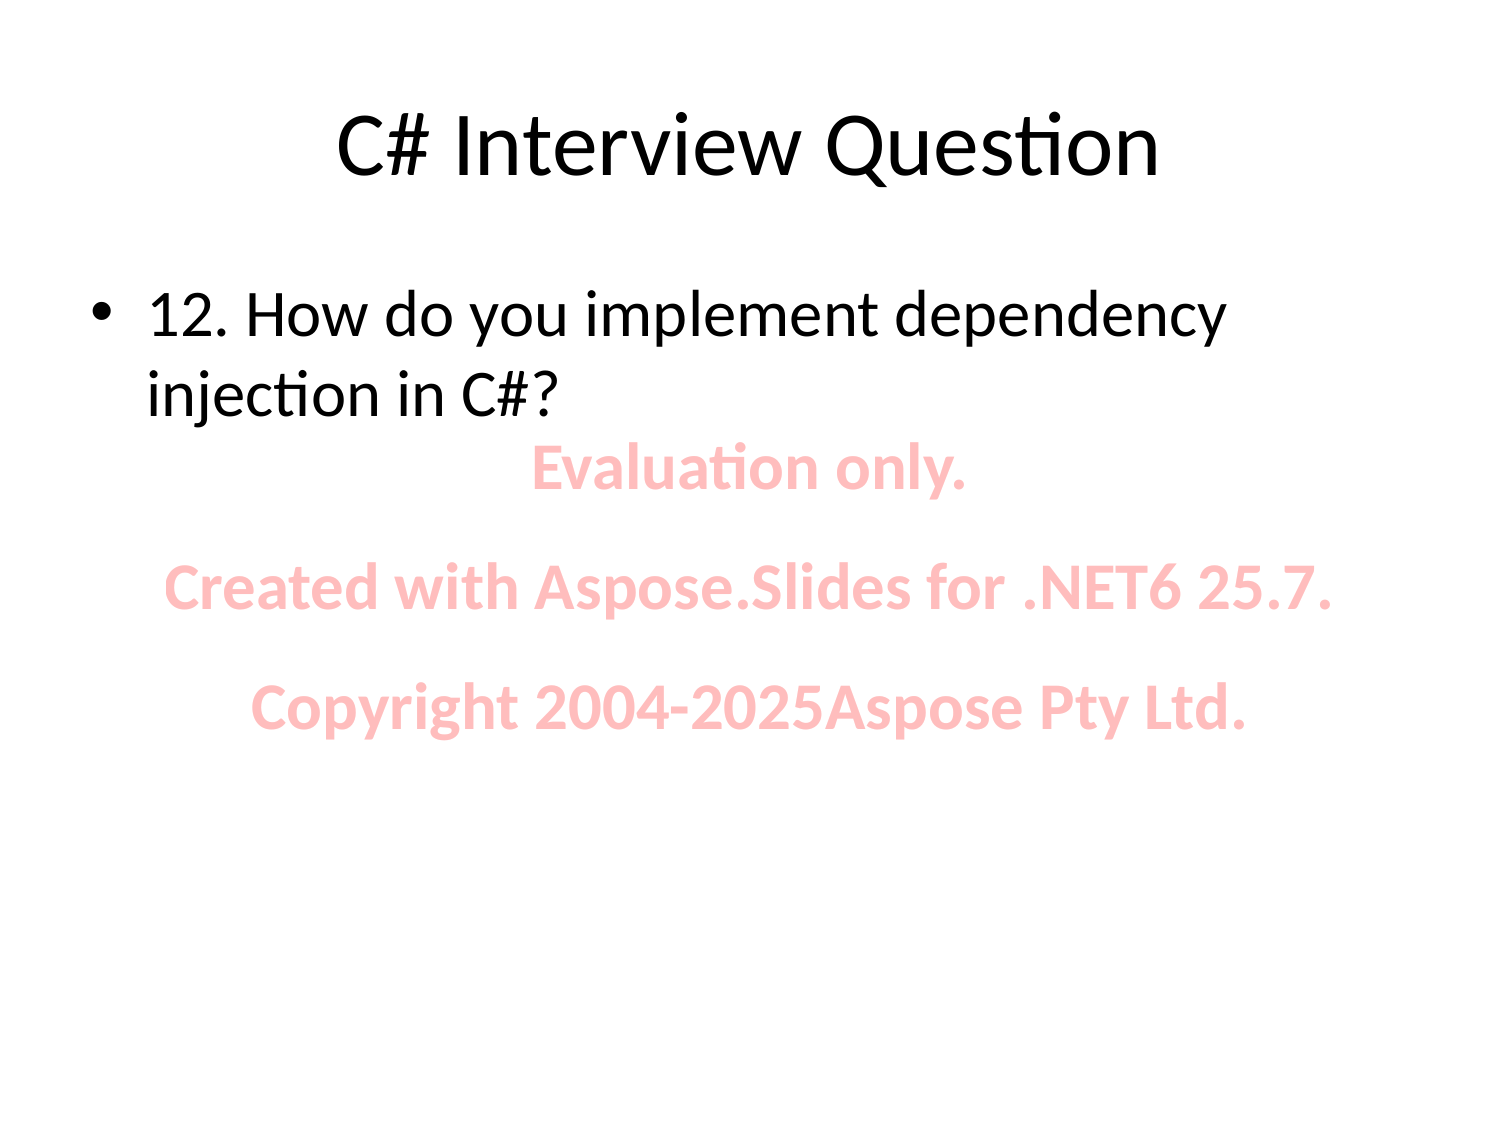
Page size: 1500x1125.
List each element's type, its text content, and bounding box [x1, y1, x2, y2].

list 12. How do you implement dependency injection in C#? [75, 262, 1425, 1005]
text_box Evaluation only. Created with Aspose.Slides for .NET6 25.7. Copyright 2004-2025Aspose Pty Ltd. [149, 375, 1351, 750]
title C# Interview Question [75, 45, 1425, 233]
